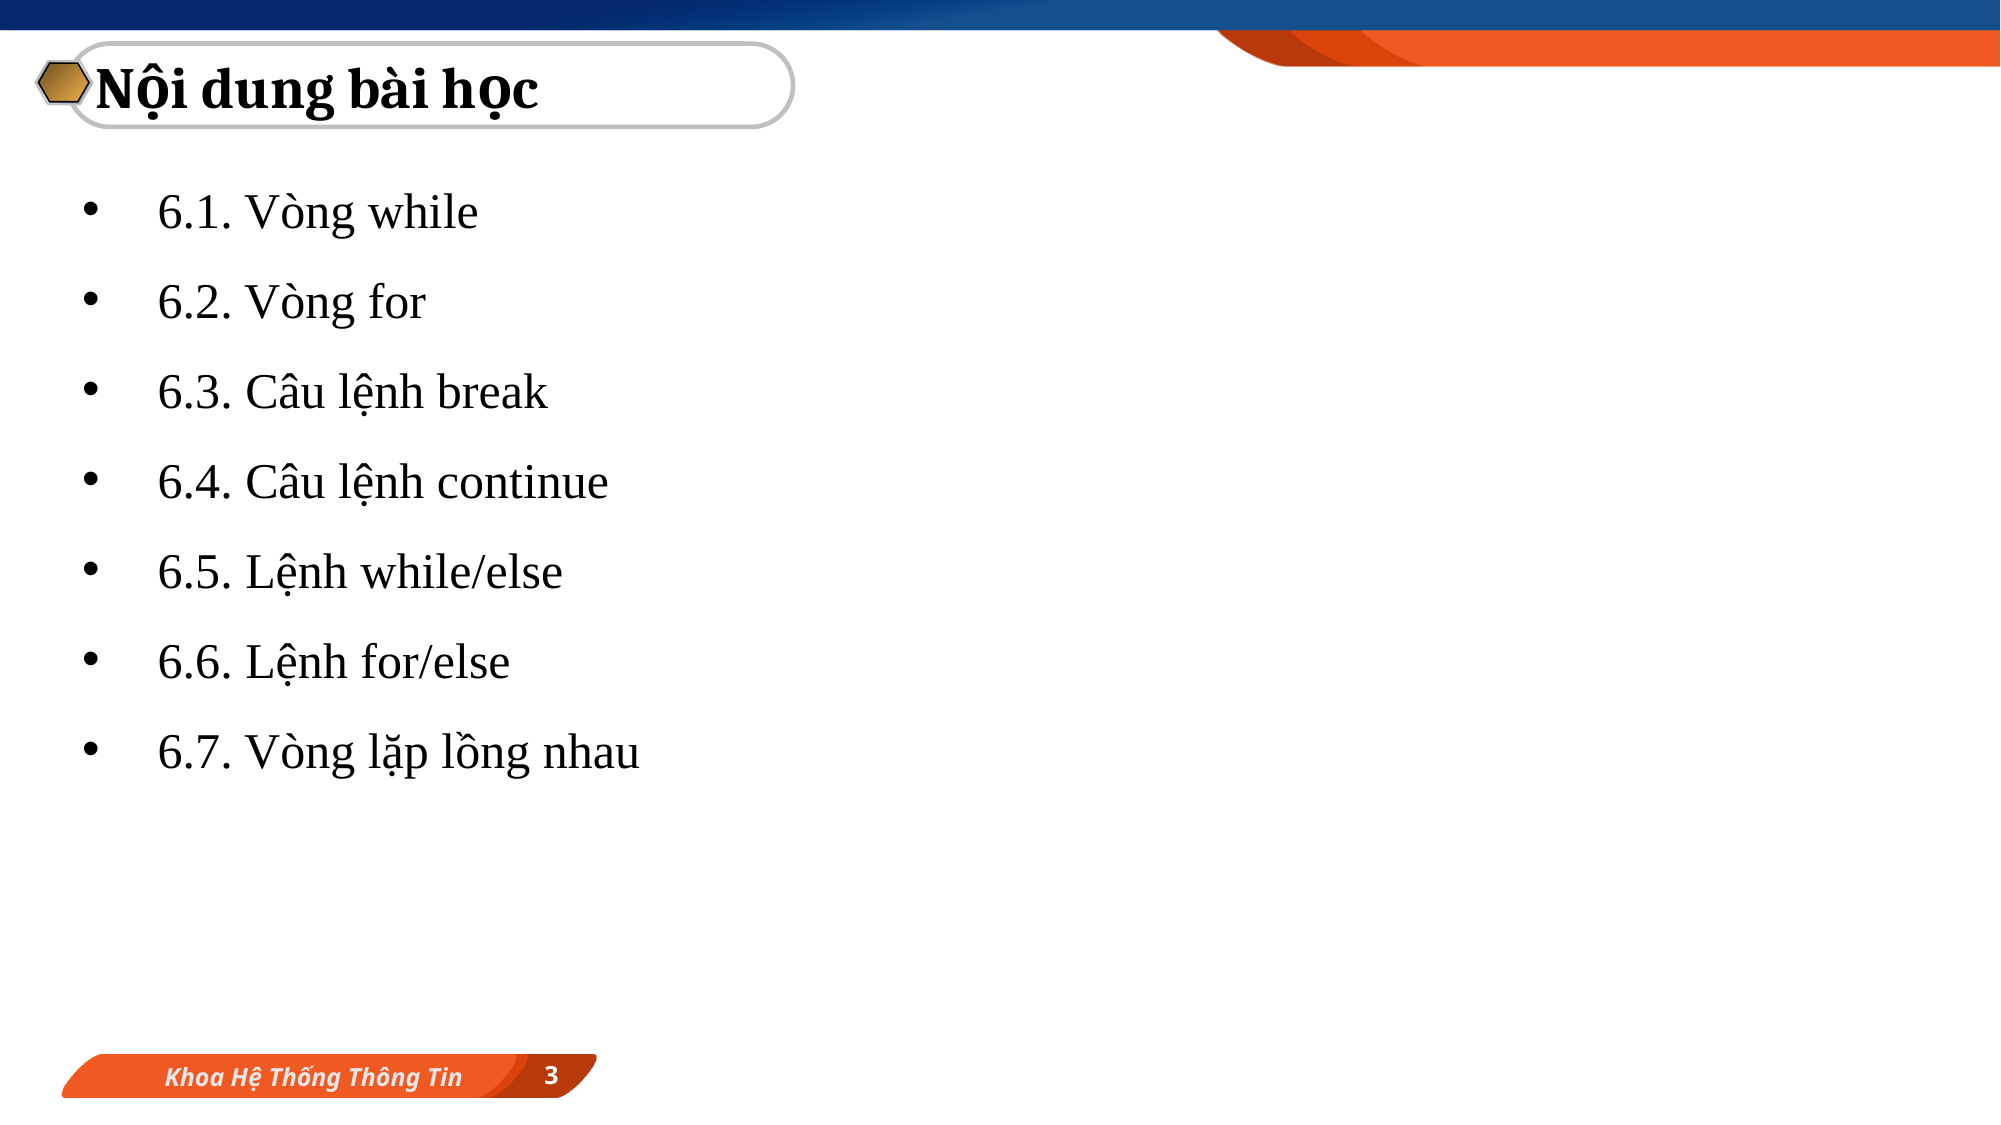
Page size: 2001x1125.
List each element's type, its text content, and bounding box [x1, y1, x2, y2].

picture [34, 1017, 624, 1125]
slide_number 3 [508, 1046, 574, 1106]
footer Khoa Hệ Thống Thông Tin [119, 1054, 508, 1098]
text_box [34, 43, 794, 128]
text_box 6.1. Vòng while 6.2. Vòng for 6.3. Câu lệnh break 6.4. Câu lệnh continue 6.5. Lệnh while/else 6.6. Lệnh for/else 6.7. Vòng lặp lồng nhau [68, 140, 1966, 786]
picture [0, 0, 2001, 71]
